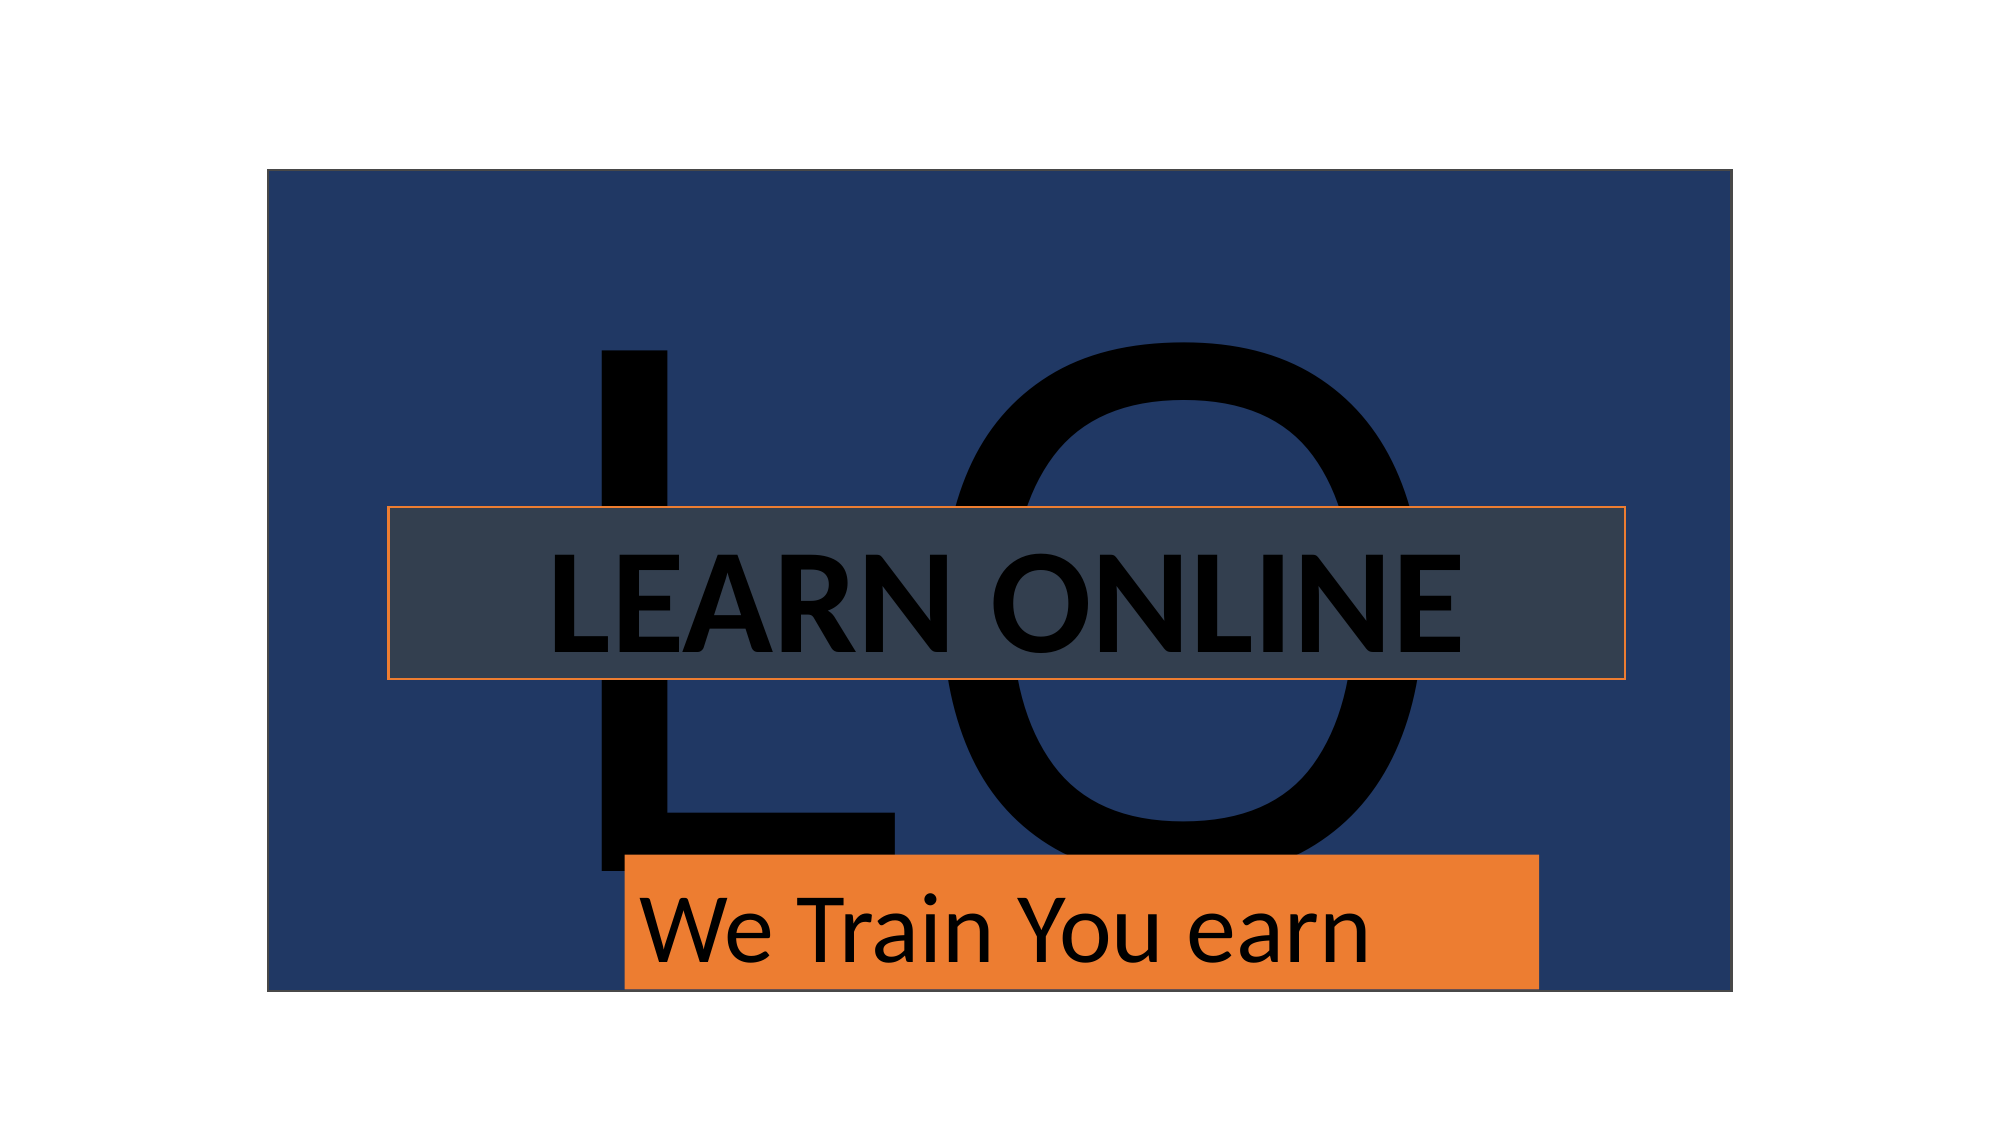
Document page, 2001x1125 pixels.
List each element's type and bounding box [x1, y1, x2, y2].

text_box [268, 169, 1732, 991]
